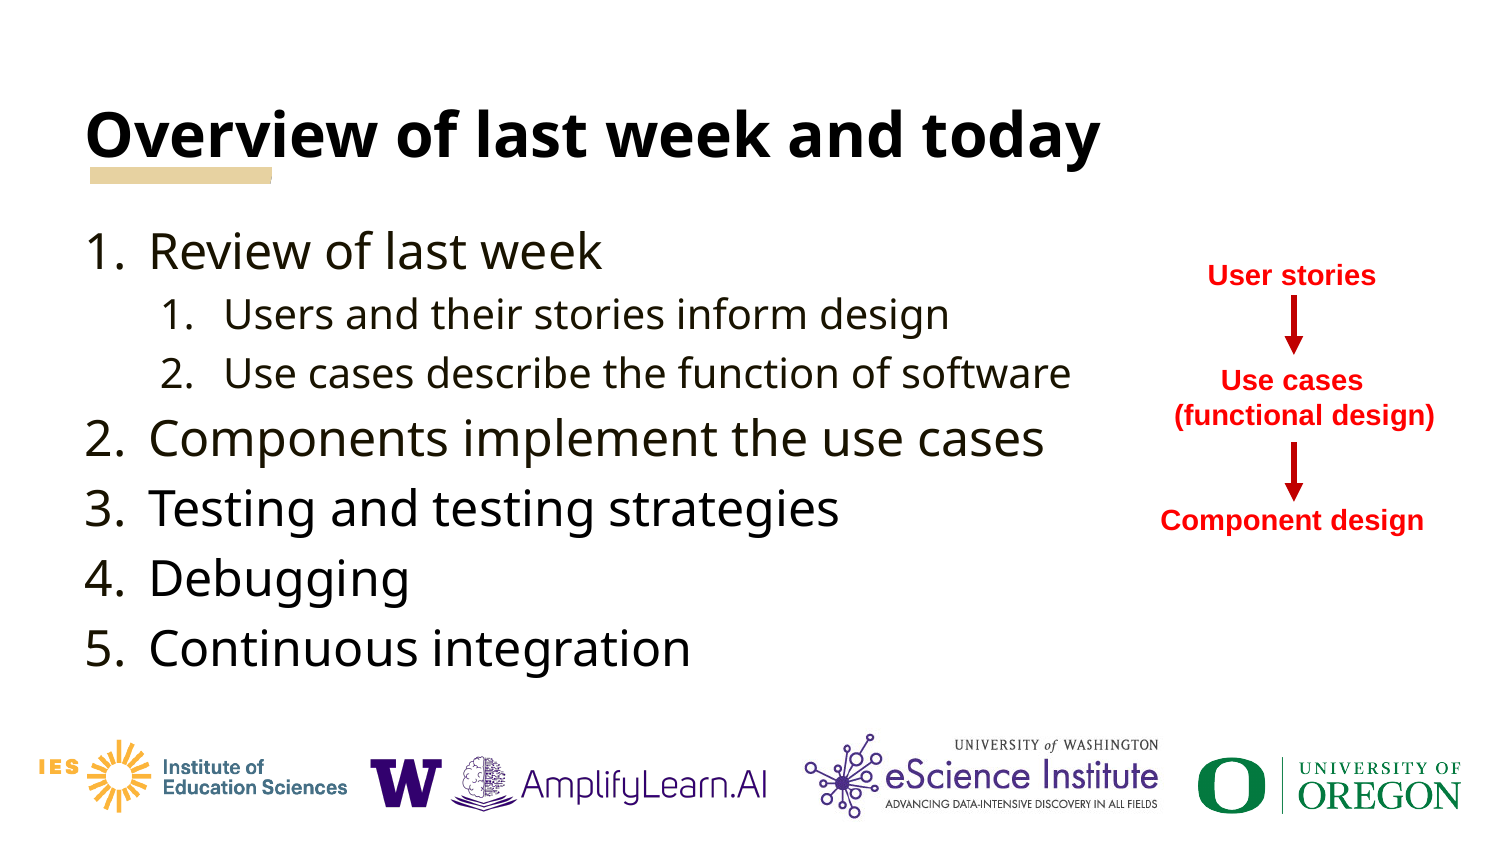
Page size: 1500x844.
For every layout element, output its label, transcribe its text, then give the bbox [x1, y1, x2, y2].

title Overview of last week and today [73, 88, 1419, 168]
list Review of last week Users and their stories inform design Use cases describe the function of software Components implement the use cases Testing and testing strategies Debugging Continuous integration [73, 214, 1419, 698]
picture [357, 732, 784, 821]
picture [1198, 757, 1461, 814]
picture [39, 739, 347, 813]
text_box User stories Use cases (functional design) Component design [1134, 248, 1451, 544]
picture [794, 723, 1187, 827]
picture [90, 168, 272, 184]
